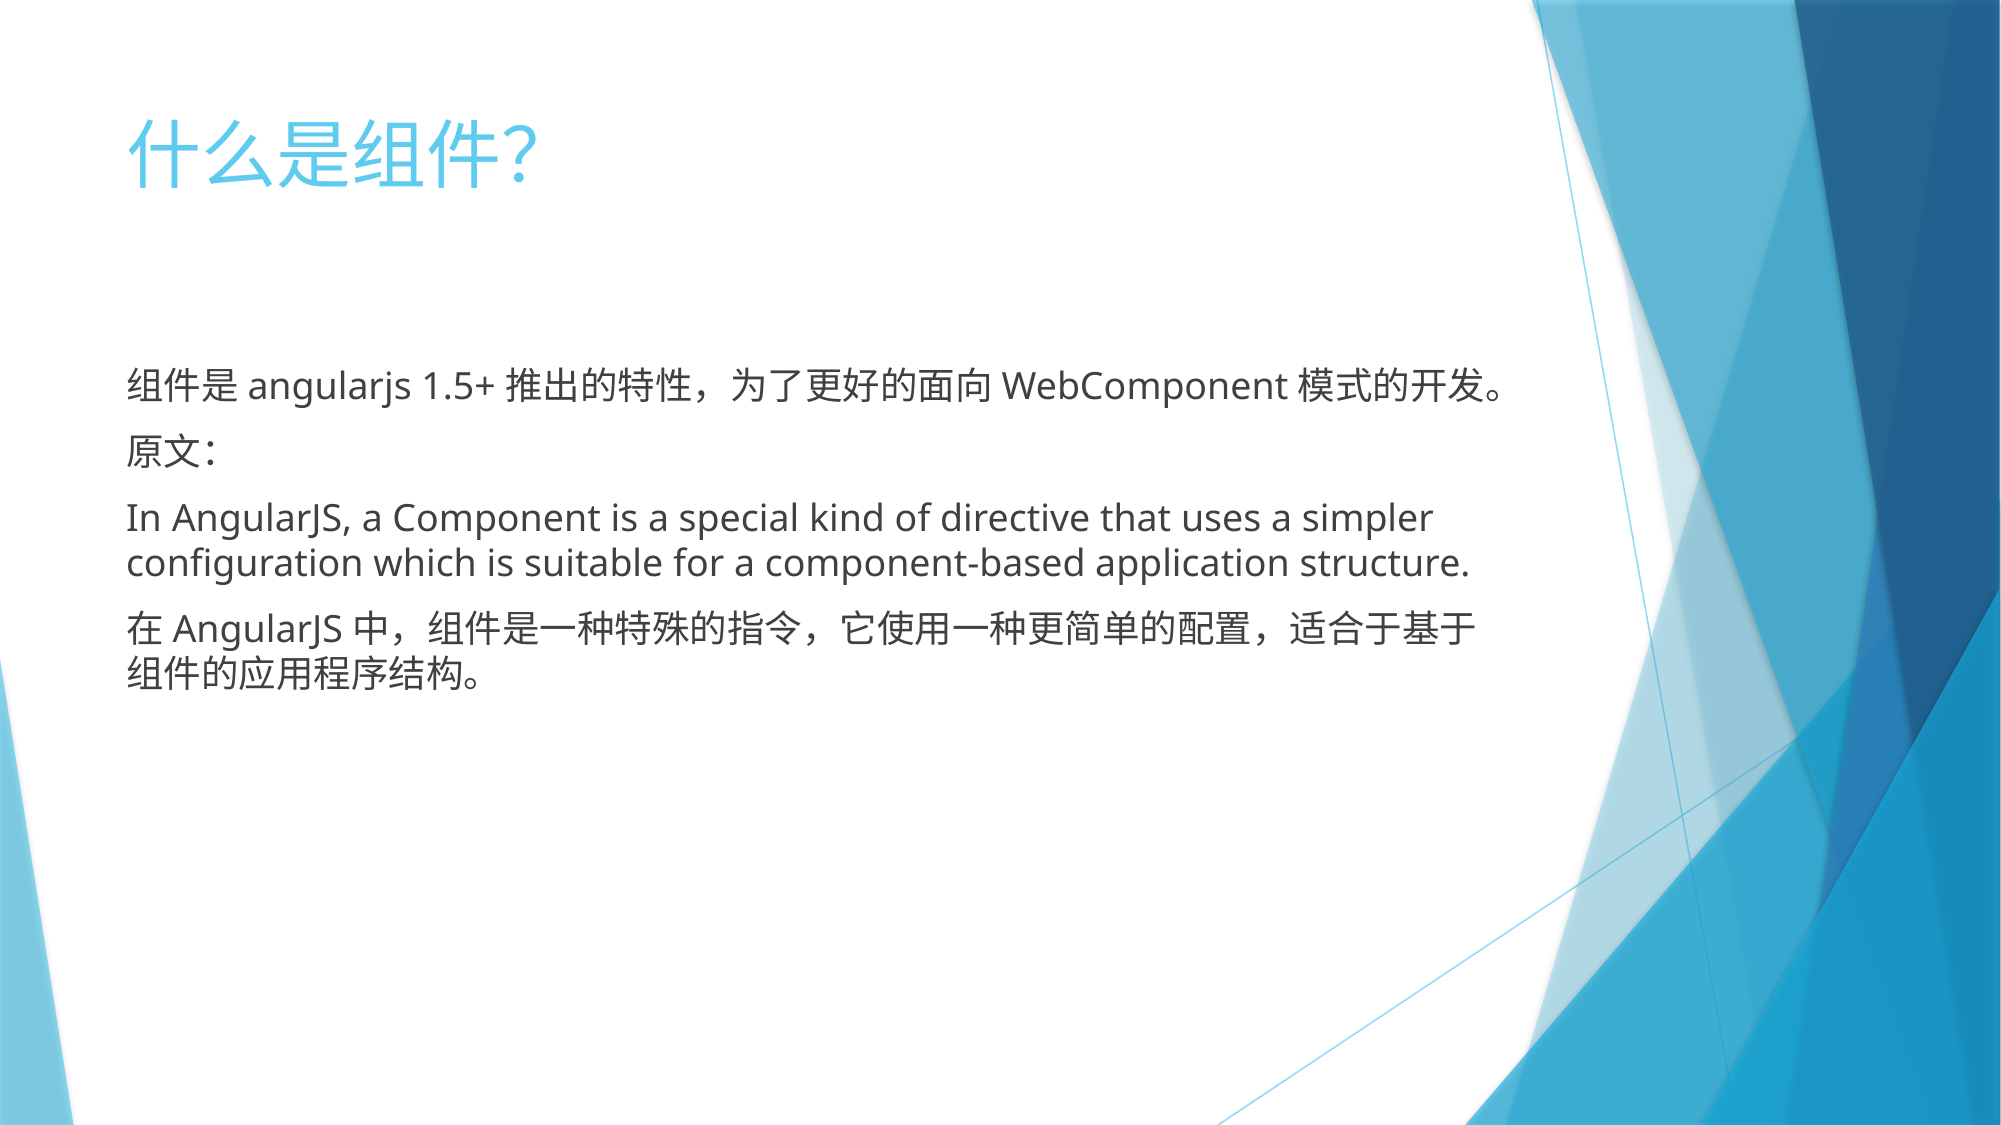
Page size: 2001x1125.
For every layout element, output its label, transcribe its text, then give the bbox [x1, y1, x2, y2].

list 组件是angularjs 1.5+推出的特性，为了更好的面向WebComponent模式的开发。 原文： In AngularJS, a Component is a special kind of directive that uses a simpler configuration which is suitable for a component-based application structure. 在AngularJS中，组件是一种特殊的指令，它使用一种更简单的配置，适合于基于组件的应用程序结构。 [111, 354, 1522, 992]
title 什么是组件？ [111, 99, 1522, 317]
